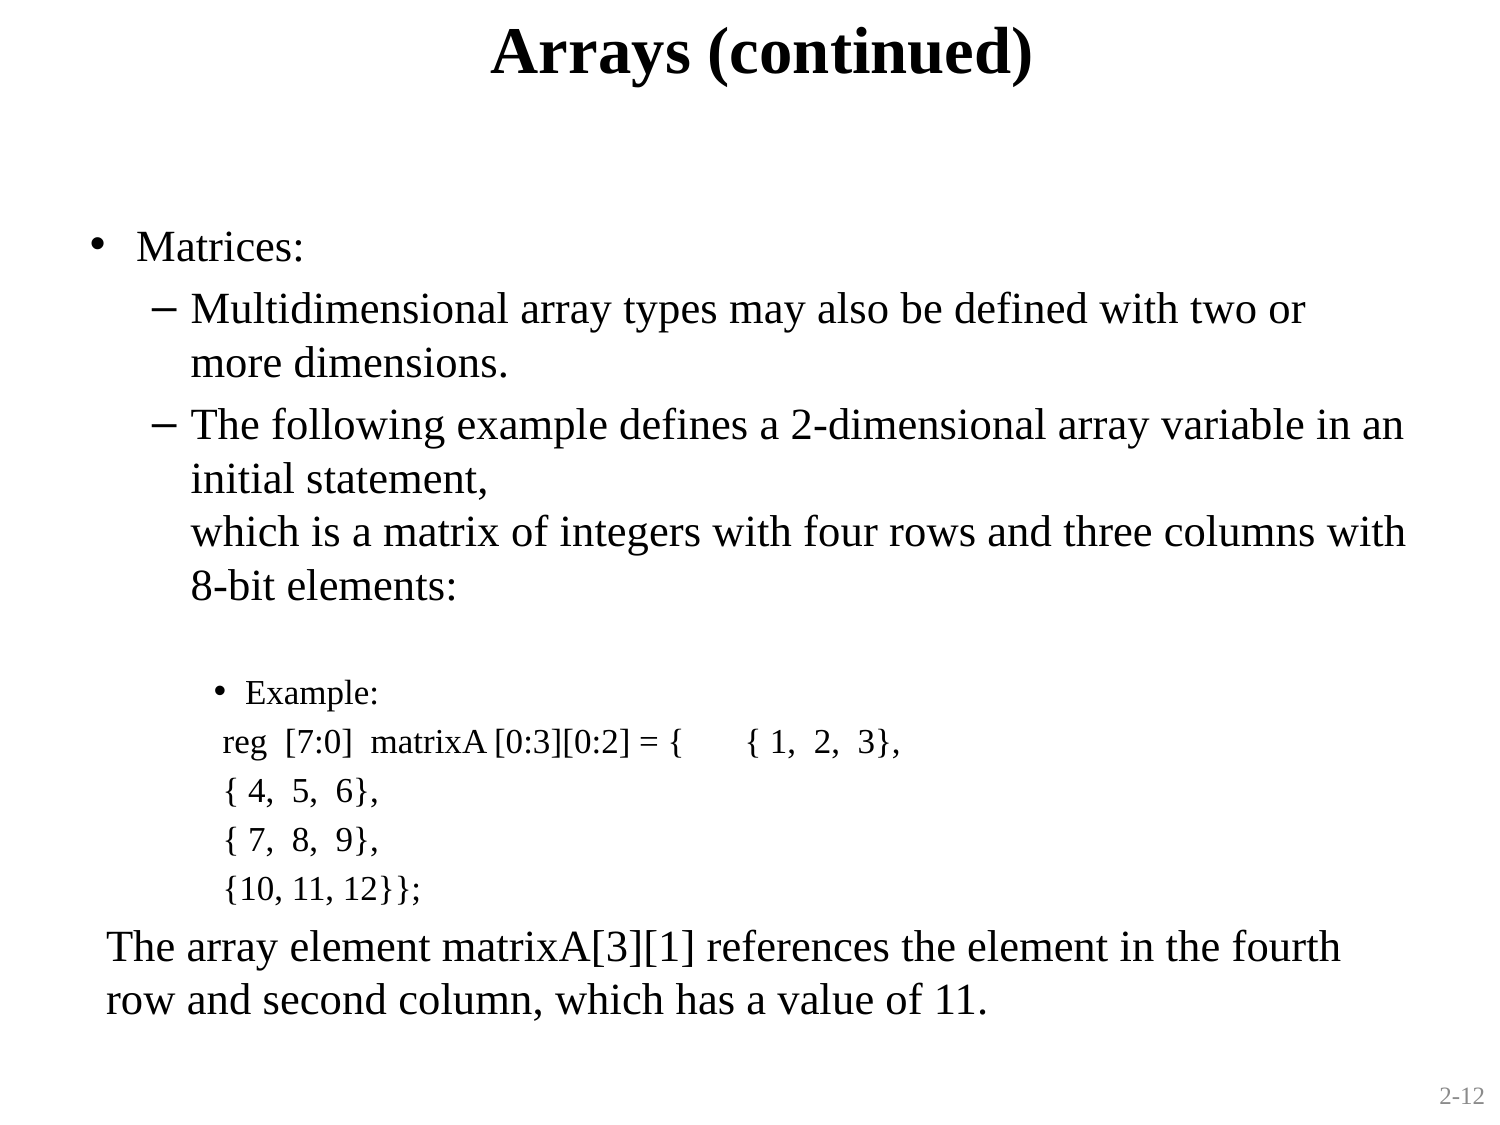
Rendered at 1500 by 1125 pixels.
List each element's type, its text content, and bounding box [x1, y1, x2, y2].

slide_number 2-12 [1374, 1065, 1500, 1125]
text_box Arrays (continued) [87, 0, 1438, 188]
text_box Matrices: Multidimensional array types may also be defined with two or more dimensions. The following example defines a 2-dimensional array variable in an initial statement, which is a matrix of integers with four rows and three columns with 8-bit elements: Example: reg [7:0] matrixA [0:3][0:2] = { { 1, 2, 3}, { 4, 5, 6}, { 7, 8, 9}, {10, 11, 12}}; The array element matrixA[3][1] references the element in the fourth row and second column, which has a value of 11. [74, 209, 1425, 1088]
